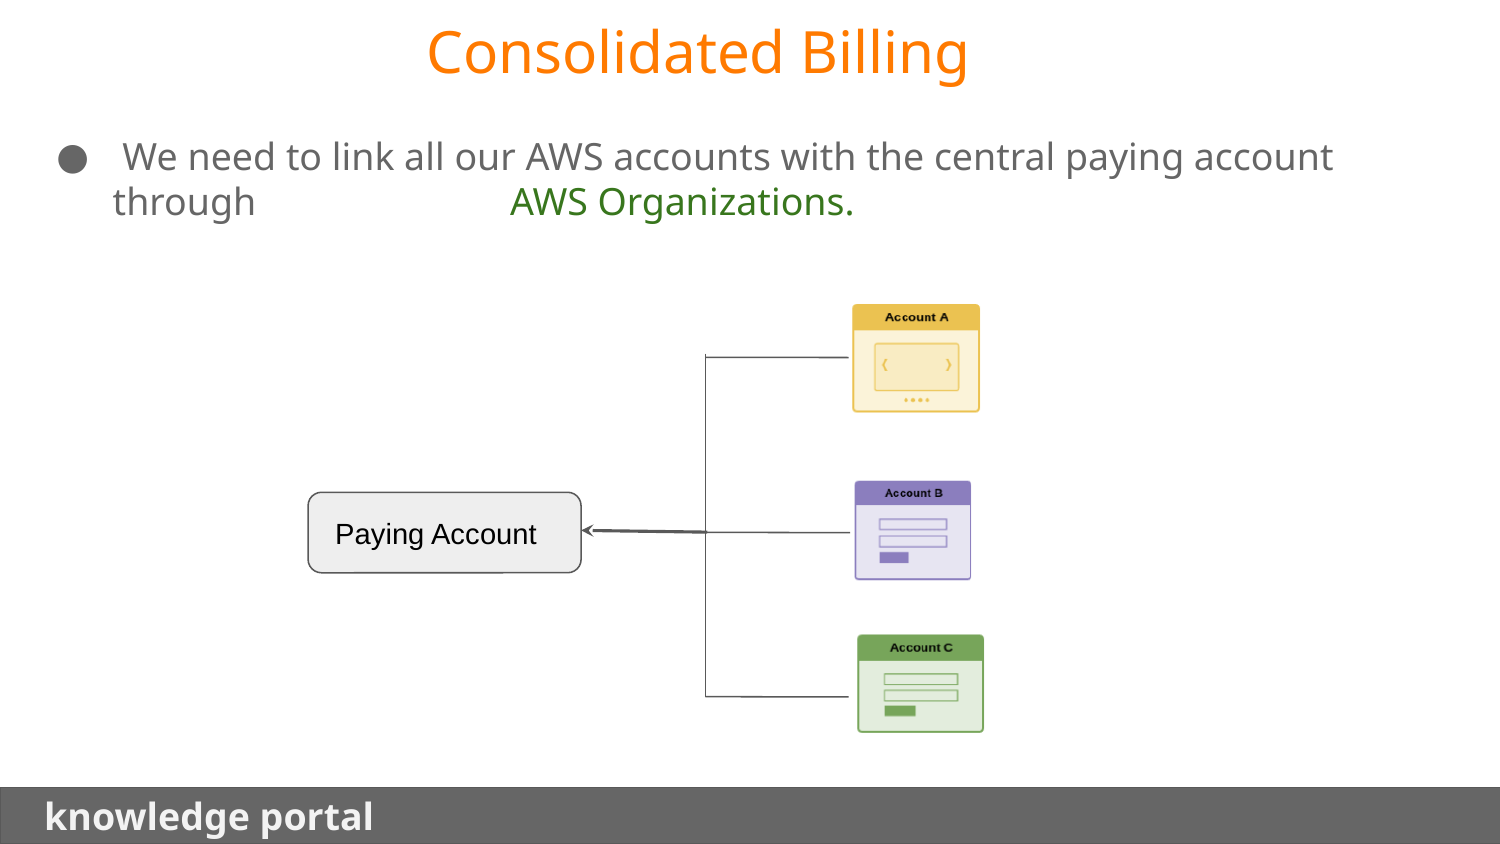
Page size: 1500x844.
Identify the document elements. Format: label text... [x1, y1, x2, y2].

text_box We need to link all our AWS accounts with the central paying account through AWS Organizations. [22, 117, 1478, 307]
text_box Paying Account [308, 492, 582, 573]
picture [848, 473, 985, 592]
subtitle Consolidated Billing [0, 0, 1405, 131]
text_box knowledge portal [0, 787, 1500, 844]
picture [841, 295, 992, 423]
picture [848, 626, 999, 746]
